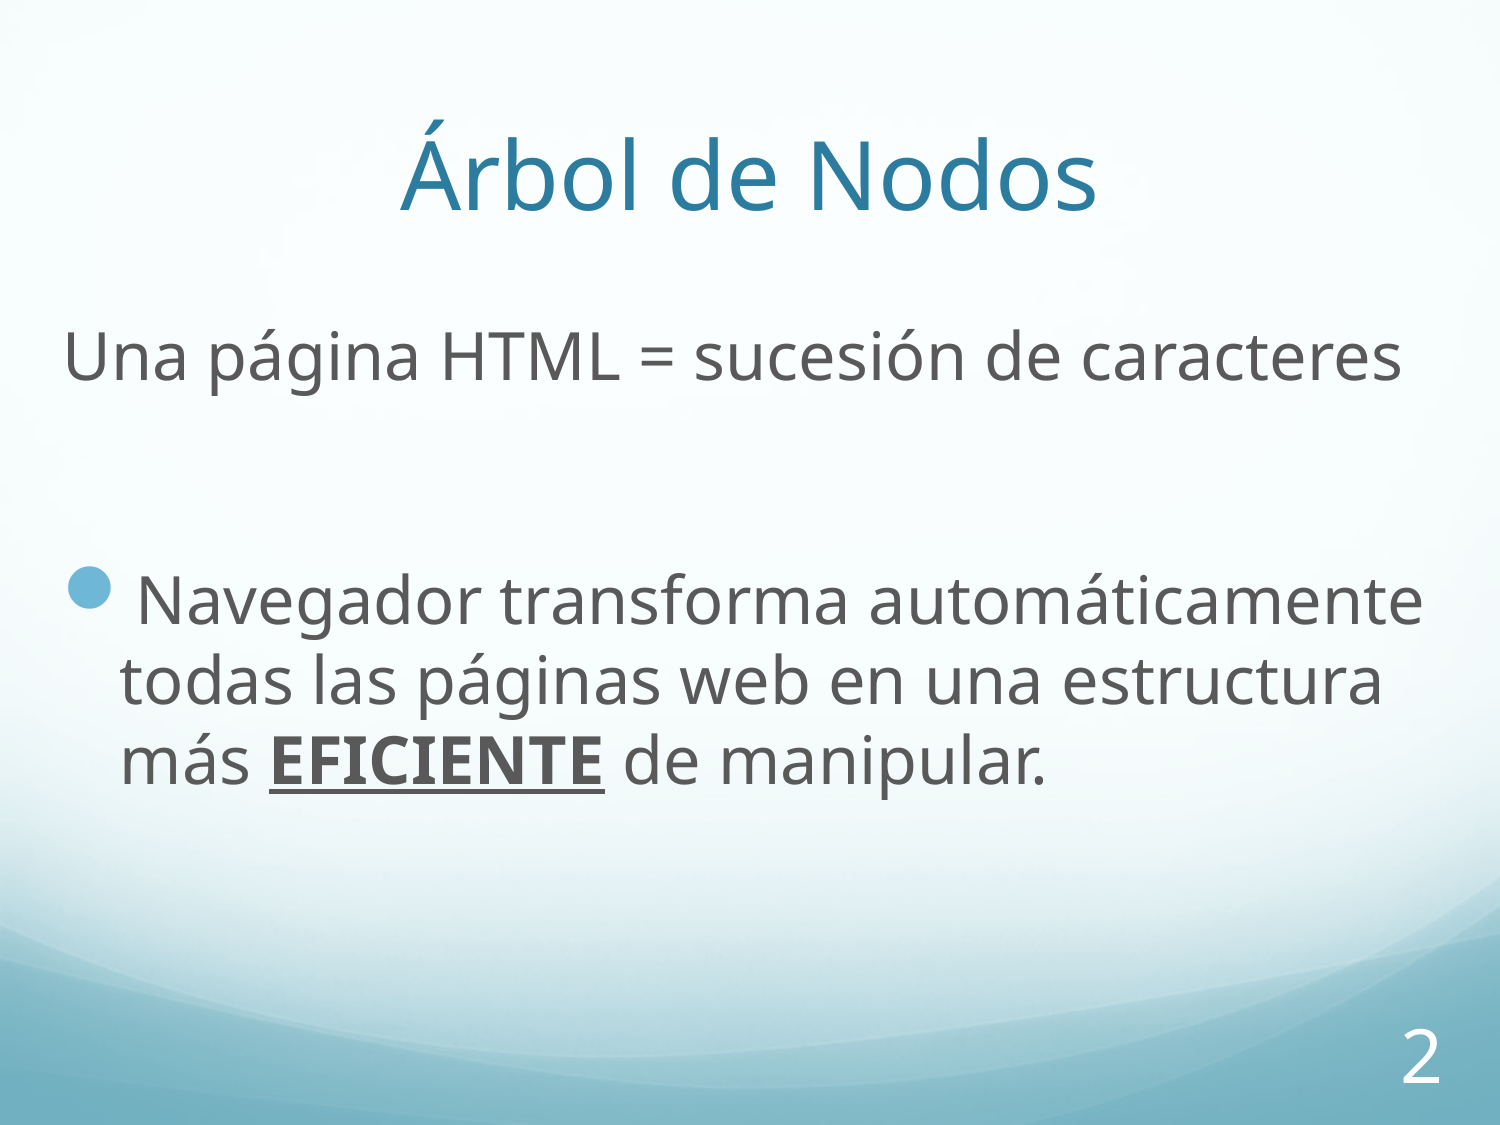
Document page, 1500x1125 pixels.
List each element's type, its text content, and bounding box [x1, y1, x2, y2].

title Árbol de Nodos [90, 17, 1410, 237]
slide_number 2 [1295, 1029, 1459, 1090]
list Una página HTML = sucesión de caracteres Navegador transforma automáticamente todas las páginas web en una estructura más eficiente de manipular. [47, 306, 1467, 1045]
